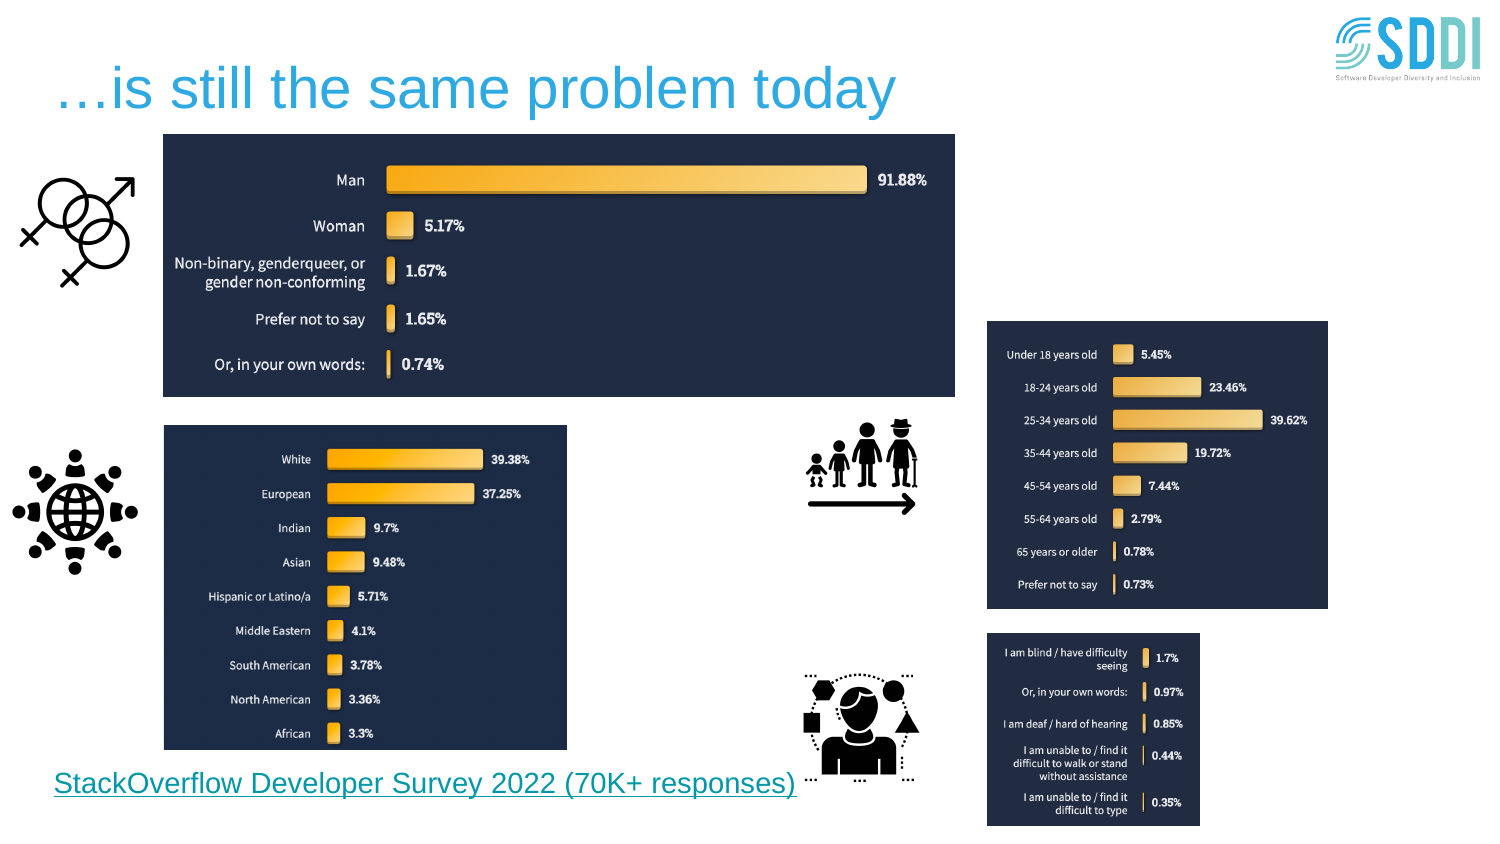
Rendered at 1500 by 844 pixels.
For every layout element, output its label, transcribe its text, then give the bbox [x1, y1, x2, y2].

text_box StackOverflow Developer Survey 2022 (70K+ responses) [38, 749, 1102, 844]
picture [0, 446, 152, 578]
picture [987, 633, 1200, 826]
picture [163, 133, 955, 398]
picture [163, 424, 567, 750]
picture [793, 408, 930, 526]
title …is still the same problem today [38, 35, 1305, 130]
picture [987, 321, 1328, 609]
picture [793, 669, 930, 790]
picture [1336, 17, 1480, 82]
picture [9, 173, 146, 291]
